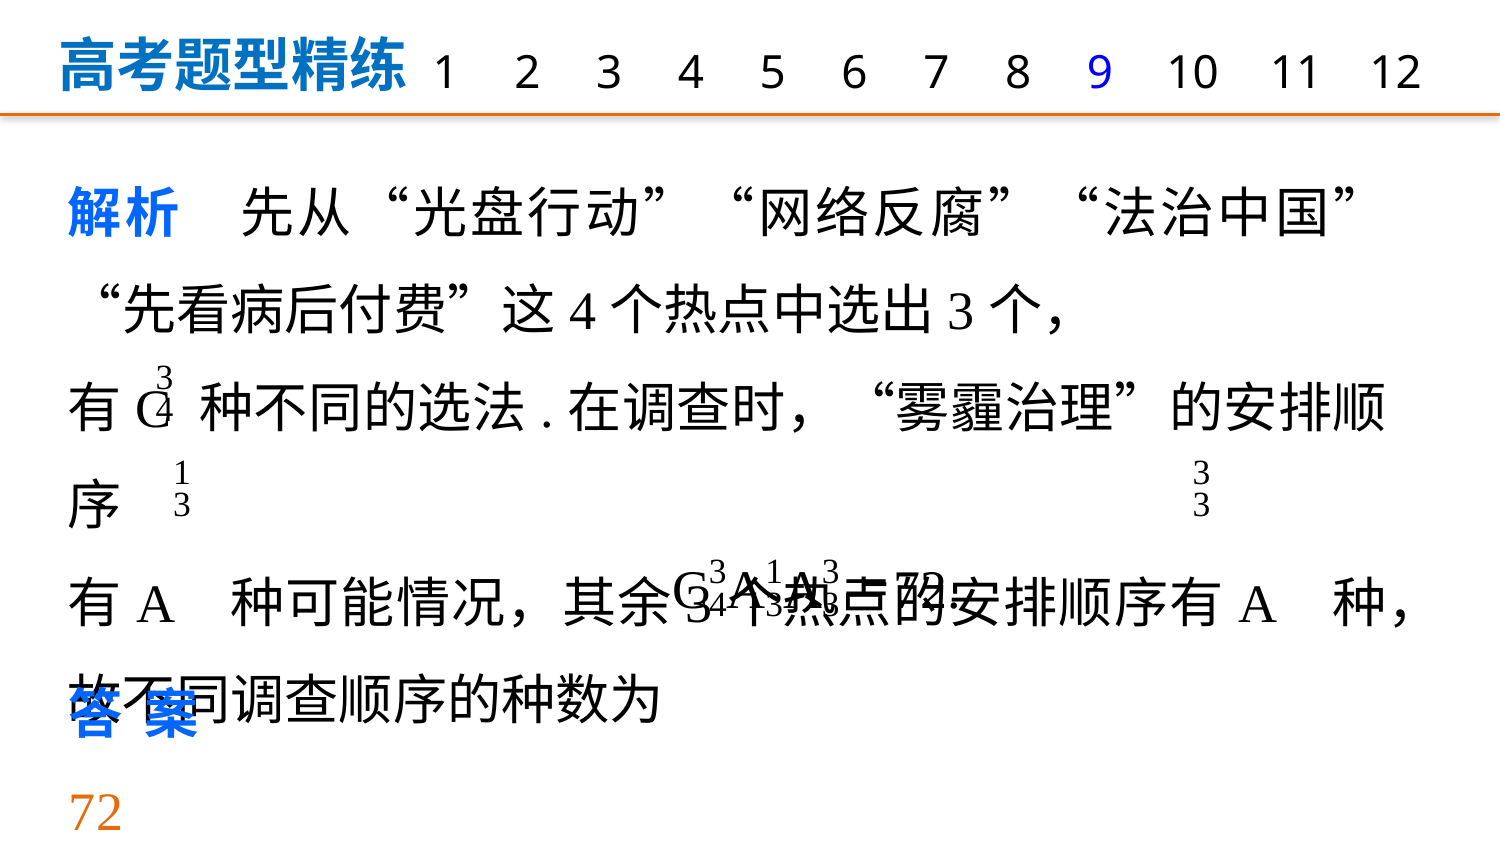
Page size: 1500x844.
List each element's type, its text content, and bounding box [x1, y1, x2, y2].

text_box 答案 72 [54, 639, 302, 752]
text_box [1192, 456, 1250, 541]
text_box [155, 362, 213, 446]
text_box 7 [901, 38, 972, 109]
text_box 11 [1250, 41, 1342, 106]
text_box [172, 456, 230, 541]
text_box 解析 先从“光盘行动”“网络反腐”“法治中国”“先看病后付费”这4个热点中选出3个， 有C 种不同的选法.在调查时，“雾霾治理”的安排顺序 有A 种可能情况，其余3个热点的安排顺序有A 种， 故不同调查顺序的种数为 [53, 138, 1403, 738]
text_box 高考题型精练 [43, 20, 423, 105]
text_box 10 [1147, 41, 1239, 106]
text_box 1 [410, 38, 481, 109]
text_box 6 [819, 38, 890, 109]
text_box 5 [738, 38, 808, 109]
text_box 12 [1353, 38, 1438, 109]
text_box 9 [1065, 38, 1135, 109]
text_box 8 [983, 38, 1053, 109]
text_box 2 [492, 38, 563, 109]
text_box 4 [656, 38, 726, 109]
text_box 3 [574, 38, 644, 109]
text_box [672, 542, 1101, 801]
